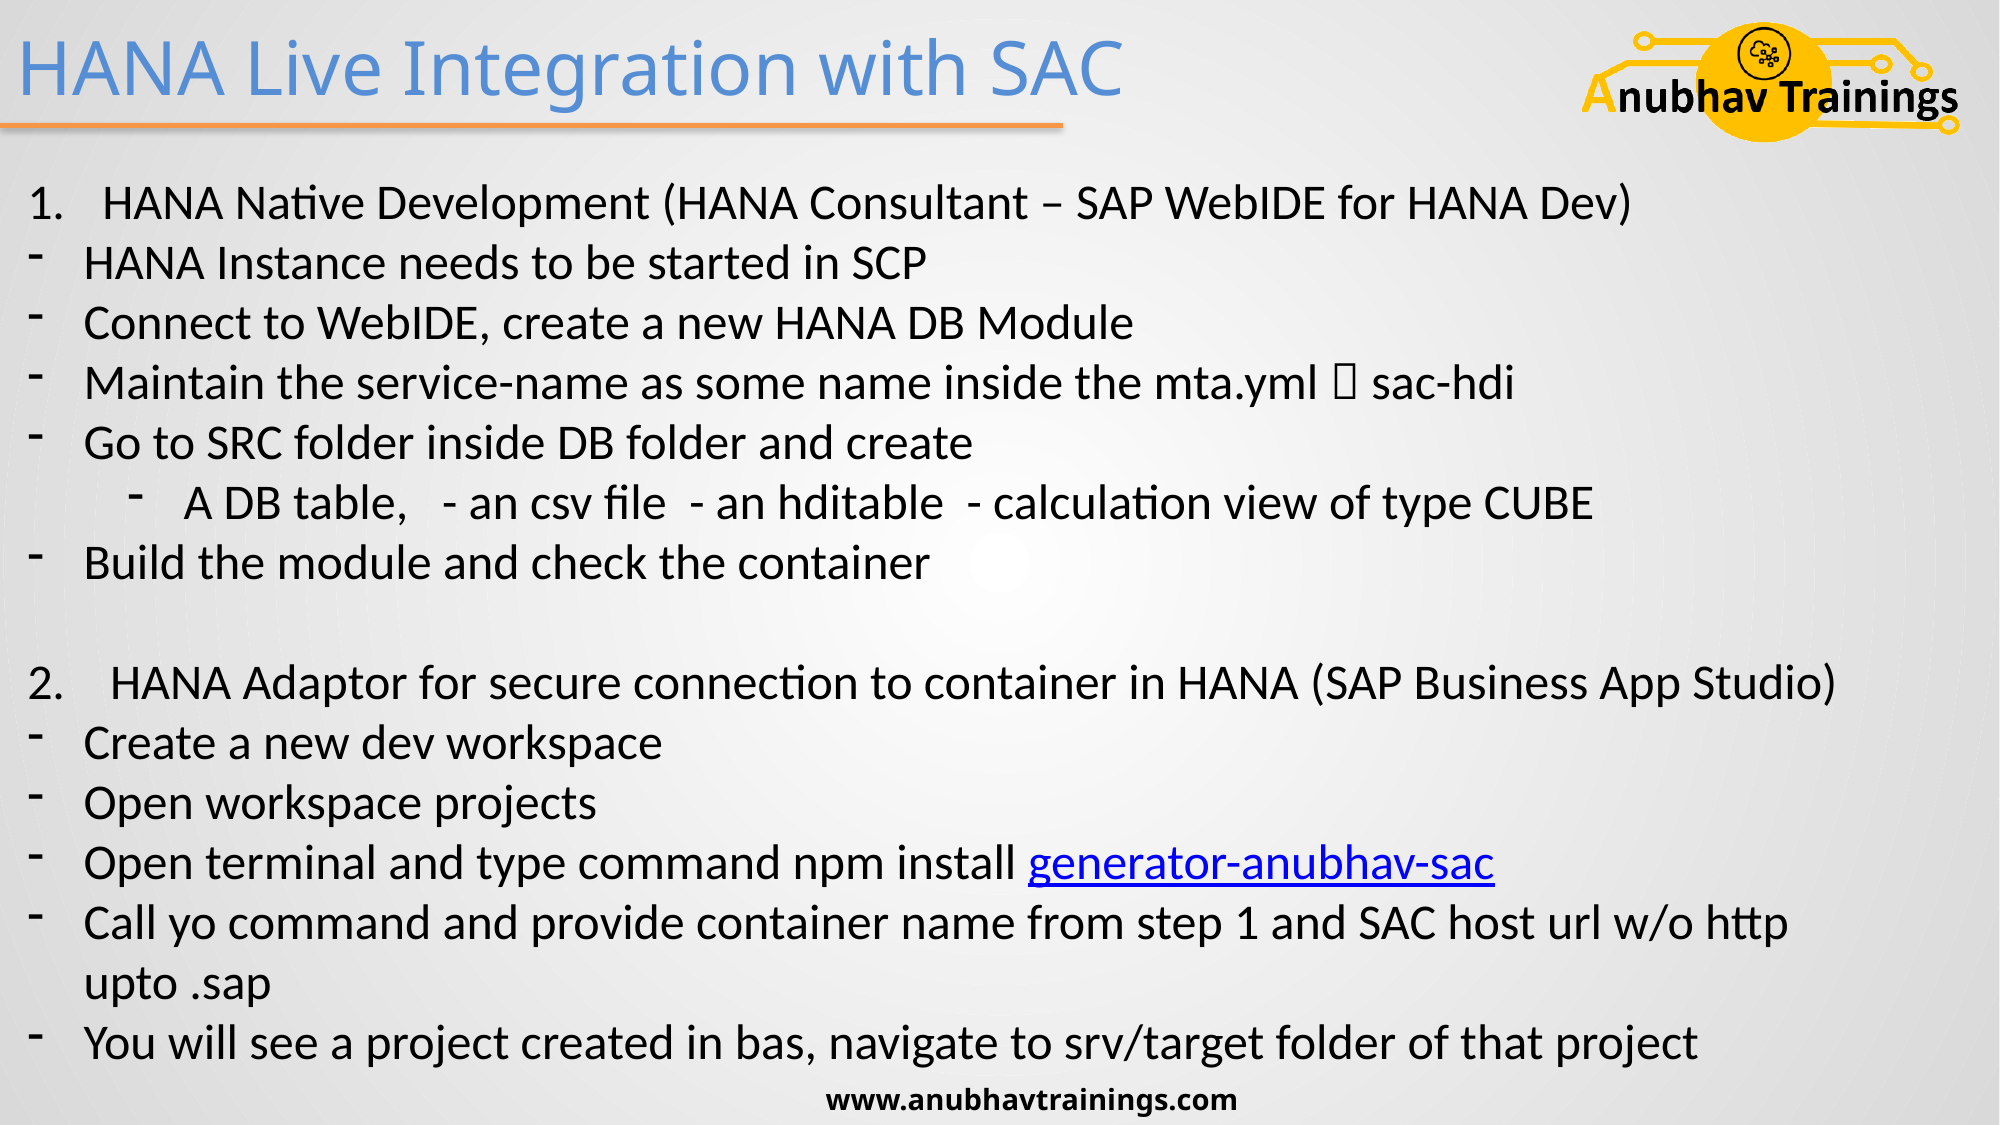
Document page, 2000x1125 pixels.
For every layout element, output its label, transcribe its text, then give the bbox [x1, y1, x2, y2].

picture [1578, 17, 1962, 143]
text_box HANA Native Development (HANA Consultant – SAP WebIDE for HANA Dev) HANA Instance needs to be started in SCP Connect to WebIDE, create a new HANA DB Module Maintain the service-name as some name inside the mta.yml  sac-hdi Go to SRC folder inside DB folder and create A DB table, - an csv file - an hditable - calculation view of type CUBE Build the module and check the container 2. HANA Adaptor for secure connection to container in HANA (SAP Business App Studio) Create a new dev workspace Open workspace projects Open terminal and type command npm install generator-anubhav-sac Call yo command and provide container name from step 1 and SAC host url w/o http upto .sap You will see a project created in bas, navigate to srv/target folder of that project [12, 162, 1975, 1125]
title HANA Live Integration with SAC [0, 6, 1796, 124]
